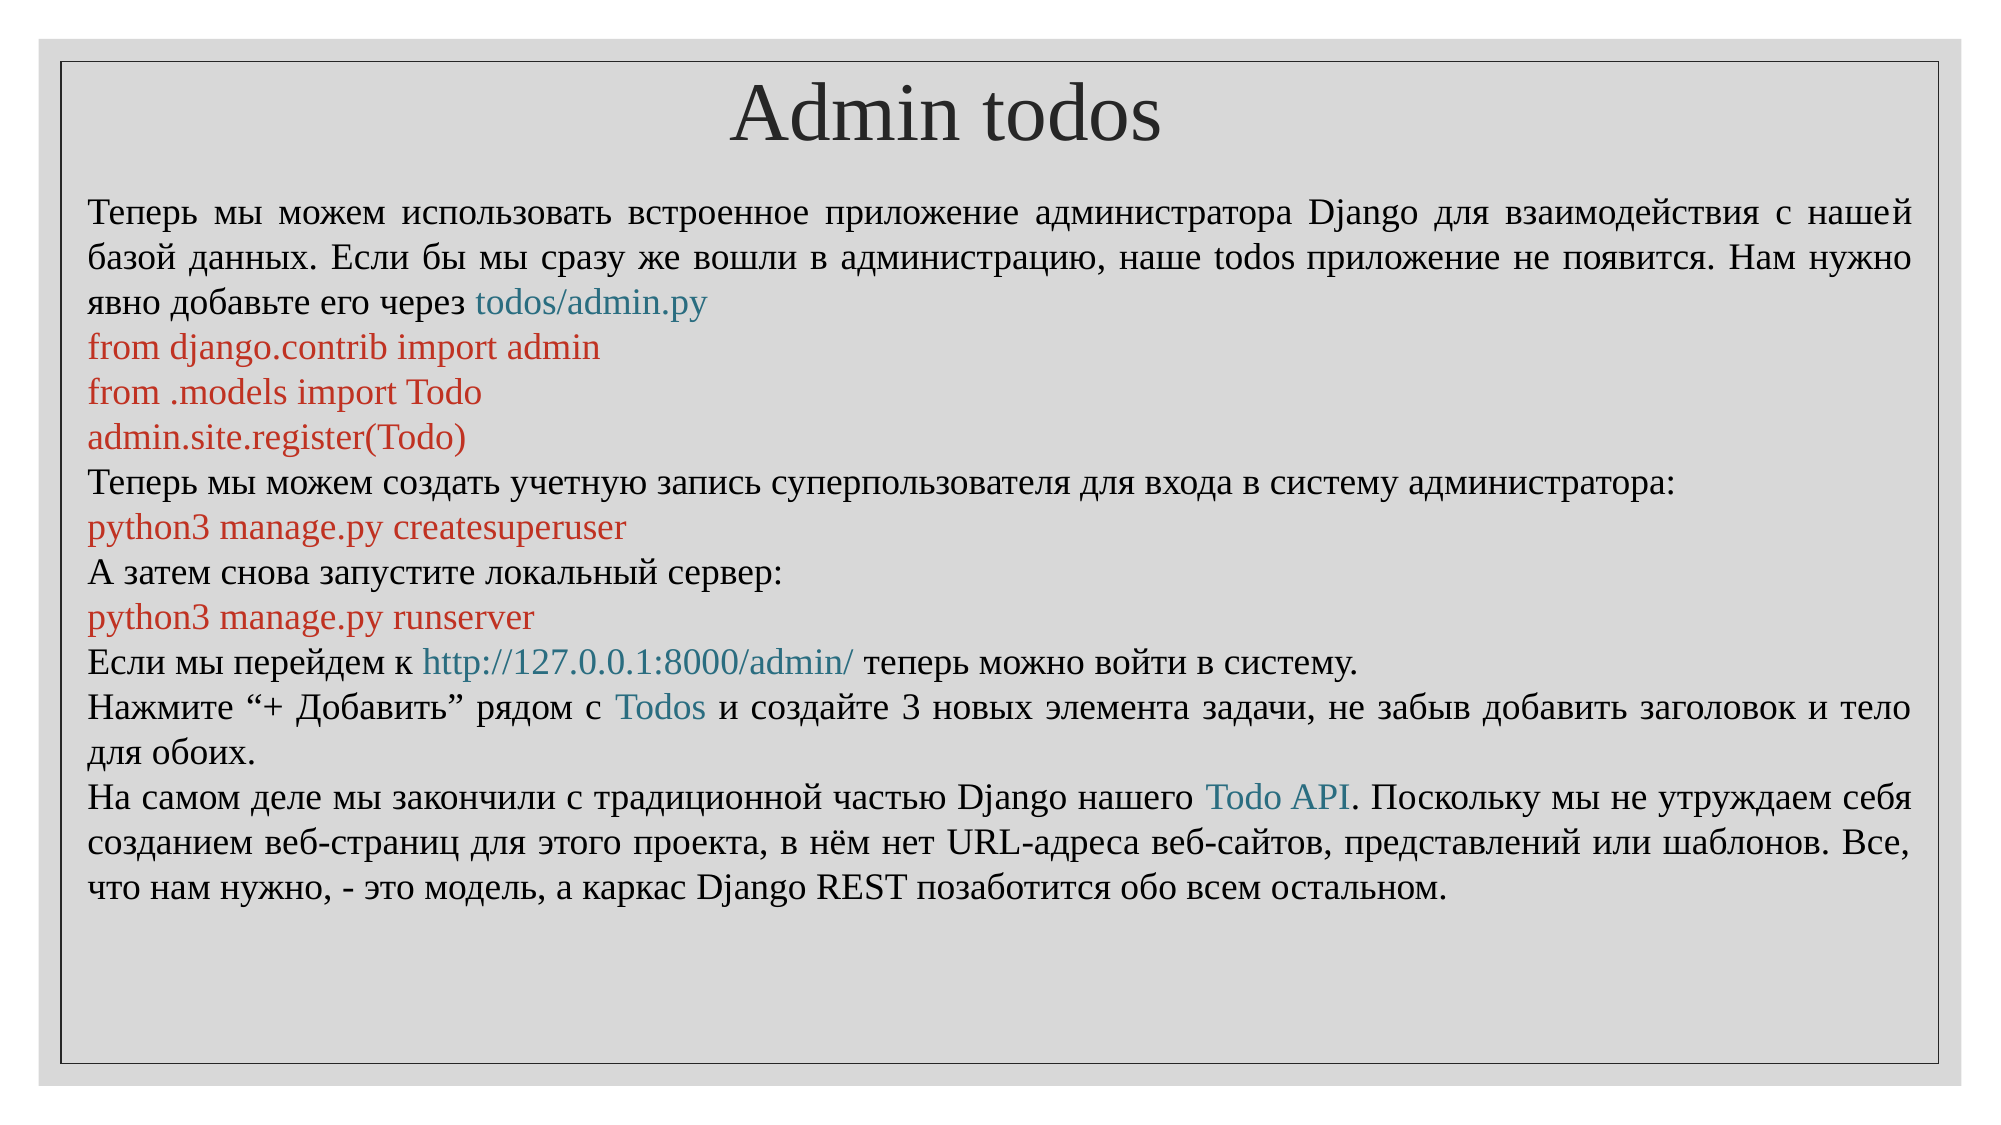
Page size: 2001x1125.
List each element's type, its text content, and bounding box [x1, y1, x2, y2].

text_box Теперь мы можем использовать встроенное приложение администратора Django для взаимодействия с нашей базой данных. Если бы мы сразу же вошли в администрацию, наше todos приложение не появится. Нам нужно явно добавьте его через todos/admin.py from django.contrib import admin from .models import Todo admin.site.register(Todo) Теперь мы можем создать учетную запись суперпользователя для входа в систему администратора: python3 manage.py createsuperuser А затем снова запустите локальный сервер: python3 manage.py runserver Если мы перейдем к http://127.0.0.1:8000/admin/ теперь можно войти в систему. Нажмите “+ Добавить” рядом с Todos и создайте 3 новых элемента задачи, не забыв добавить заголовок и тело для обоих. На самом деле мы закончили с традиционной частью Django нашего Todo API. Поскольку мы не утруждаем себя созданием веб-страниц для этого проекта, в нём нет URL-адреса веб-сайтов, представлений или шаблонов. Все, что нам нужно, - это модель, а каркас Django REST позаботится обо всем остальном. [79, 179, 1920, 915]
text_box Admin todos [722, 60, 1192, 166]
